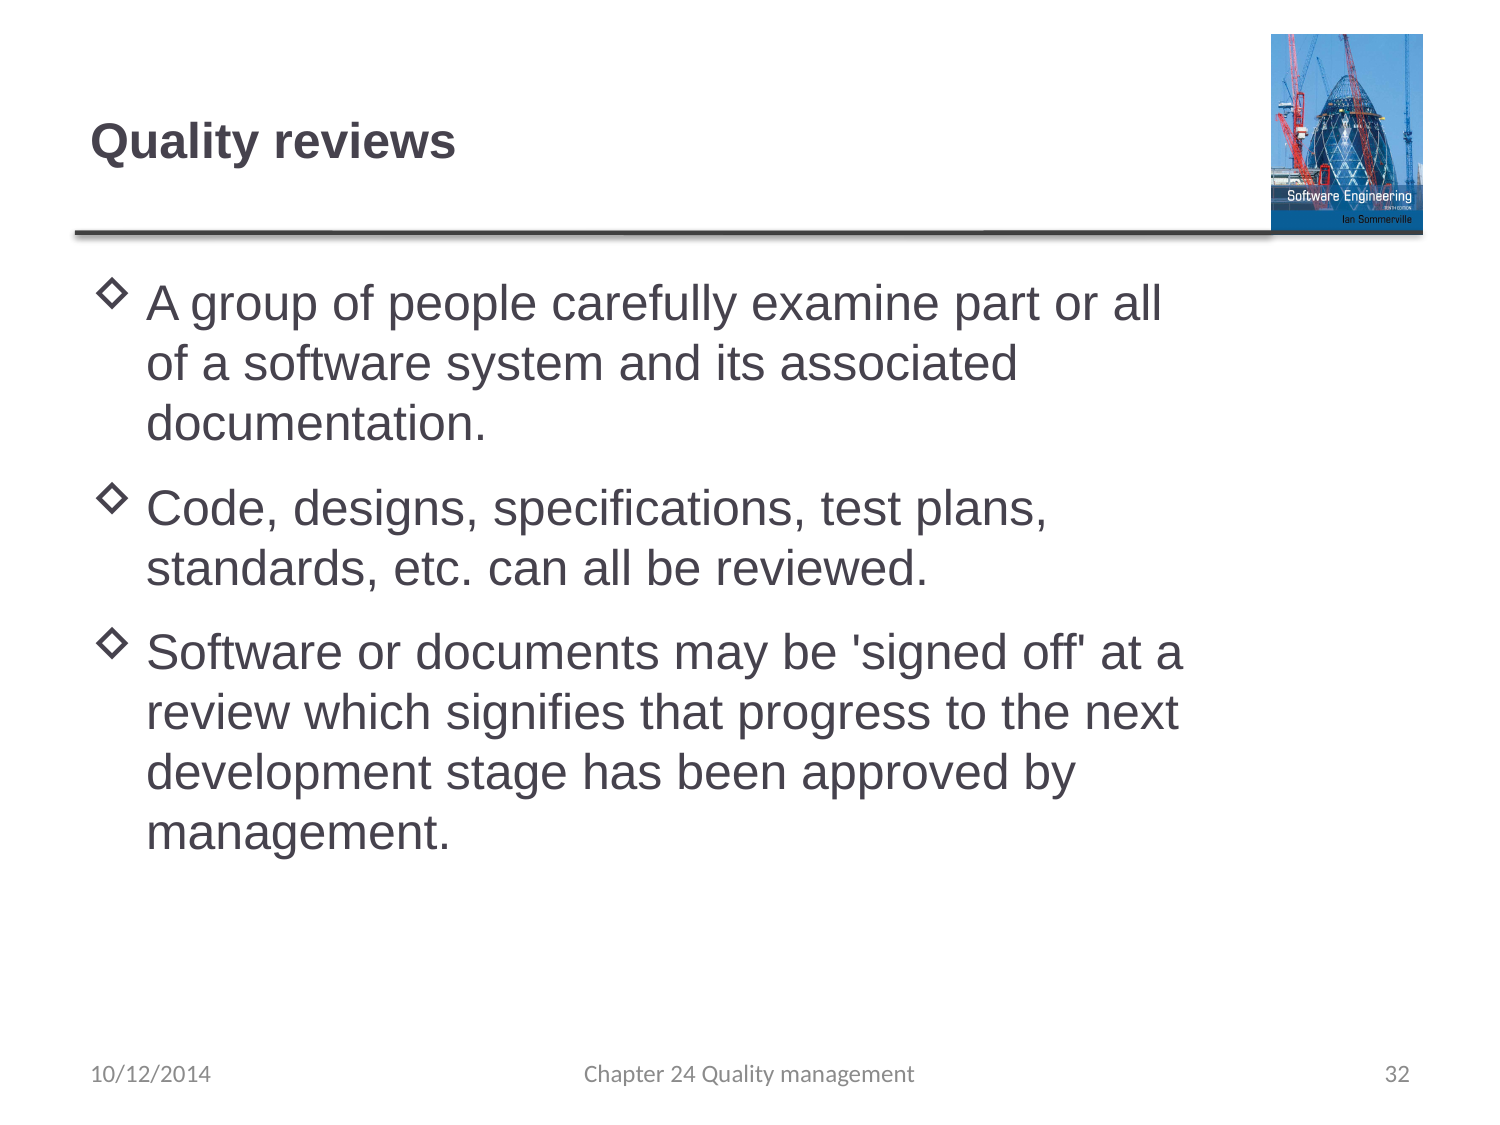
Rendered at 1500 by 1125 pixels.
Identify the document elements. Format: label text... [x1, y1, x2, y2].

footer Chapter 24 Quality management [512, 1042, 988, 1103]
title Quality reviews [74, 44, 1272, 233]
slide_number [75, 1042, 425, 1103]
list A group of people carefully examine part or all of a software system and its associated documentation. Code, designs, specifications, test plans, standards, etc. can all be reviewed. Software or documents may be 'signed off' at a review which signifies that progress to the next development stage has been approved by management. [75, 262, 1425, 1005]
picture [1271, 34, 1423, 230]
slide_number 32 [1074, 1042, 1425, 1103]
